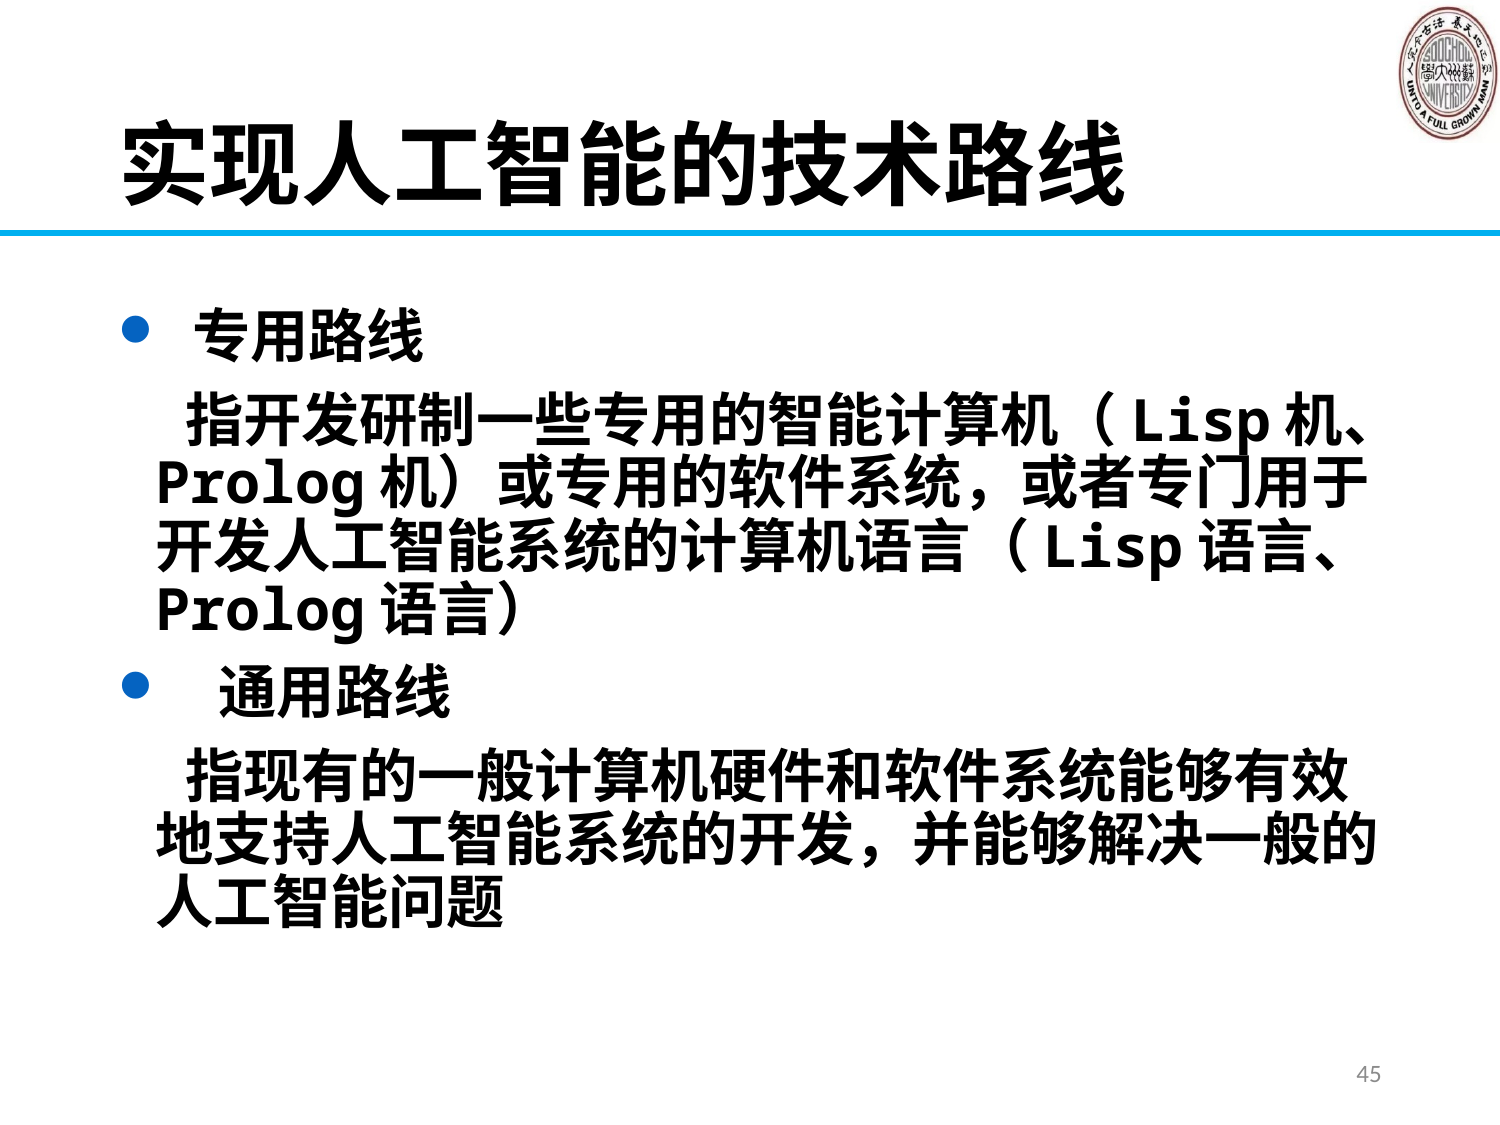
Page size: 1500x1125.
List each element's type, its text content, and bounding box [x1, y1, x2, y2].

slide_number 45 [1059, 1042, 1397, 1103]
title 实现人工智能的技术路线 [103, 59, 1397, 278]
picture [1396, 0, 1500, 143]
list 专用路线 指开发研制一些专用的智能计算机（Lisp机、Prolog机）或专用的软件系统，或者专门用于开发人工智能系统的计算机语言（Lisp语言、Prolog语言） 通用路线 指现有的一般计算机硬件和软件系统能够有效地支持人工智能系统的开发，并能够解决一般的人工智能问题 [103, 299, 1397, 1014]
